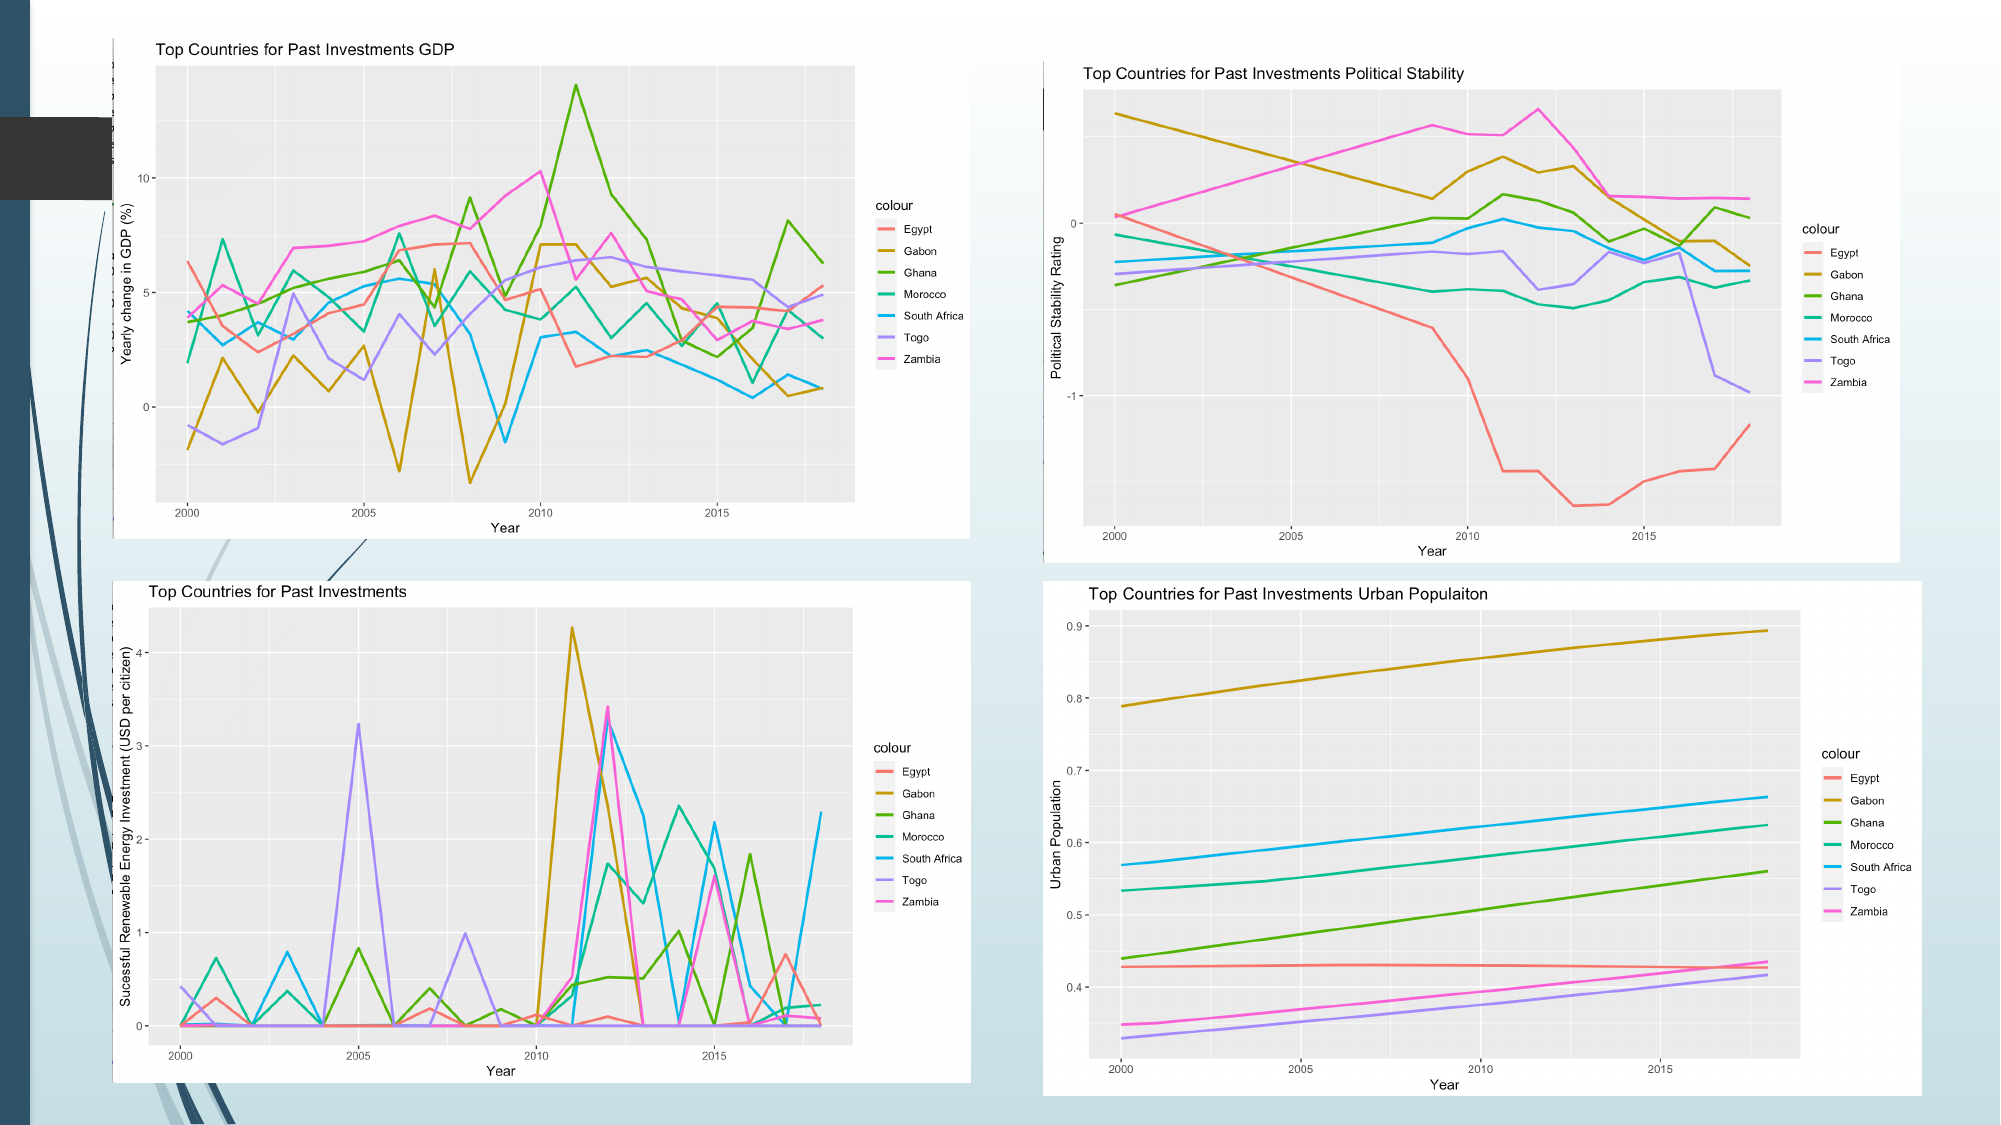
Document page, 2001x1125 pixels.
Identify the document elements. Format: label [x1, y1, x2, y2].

picture [112, 38, 970, 540]
picture [1043, 61, 1901, 563]
list [112, 581, 972, 1083]
picture [1043, 581, 1923, 1096]
